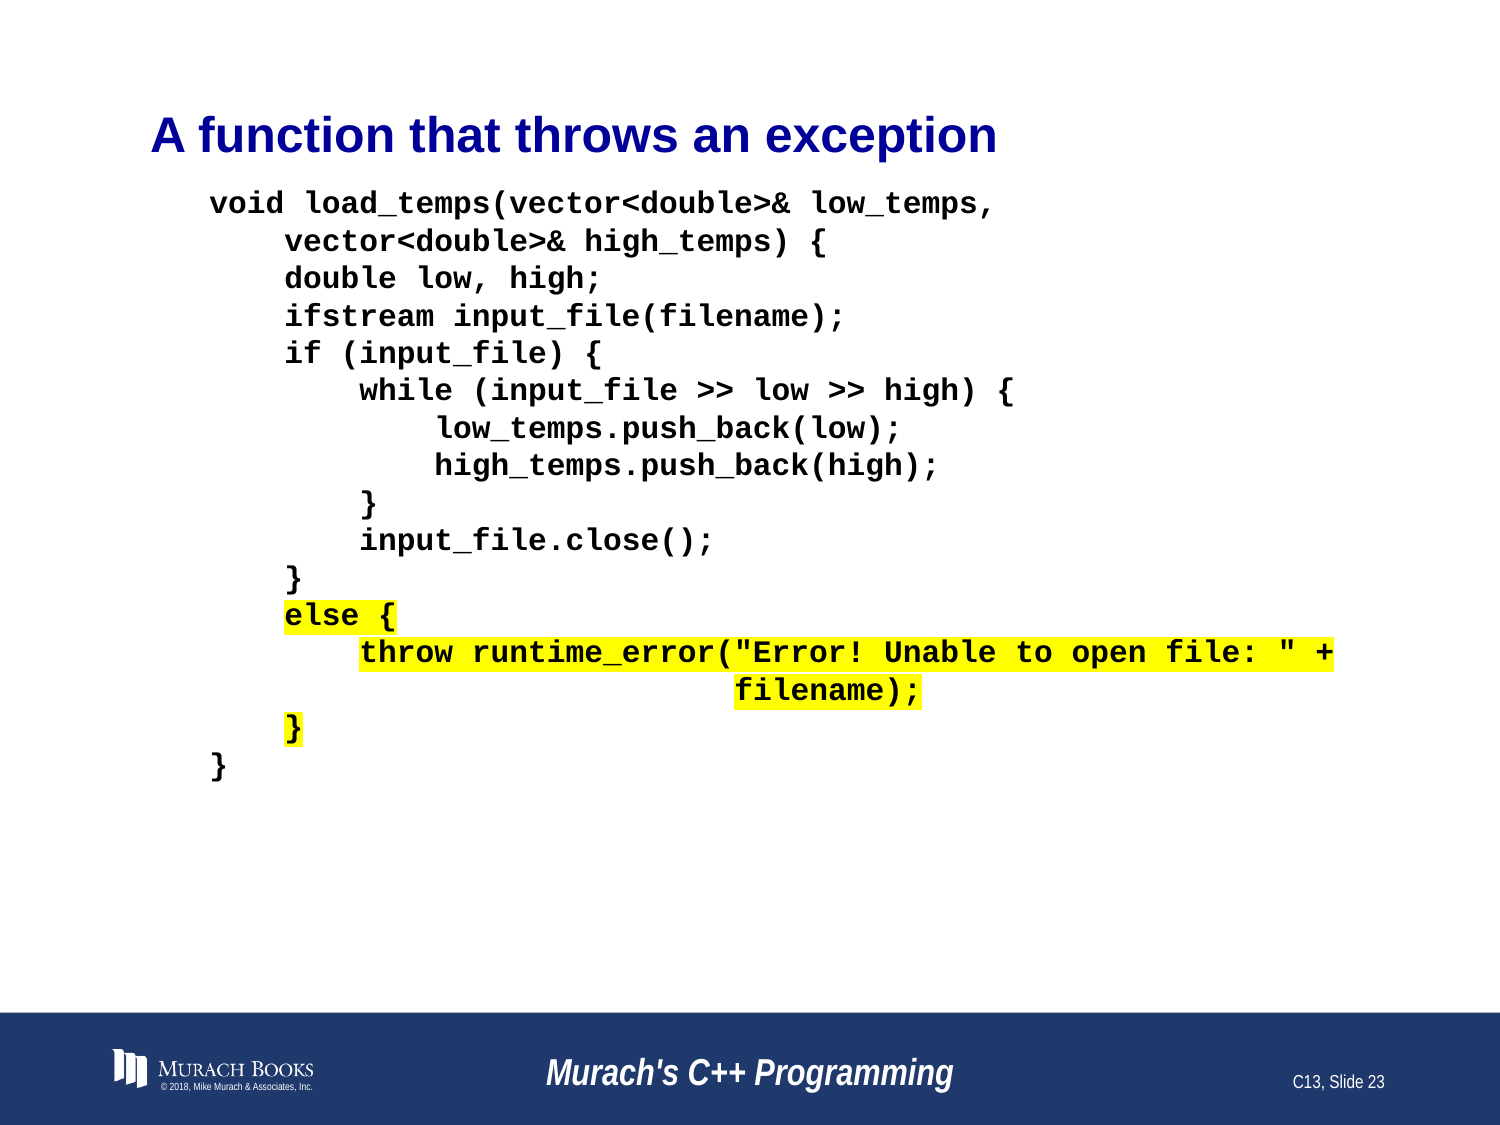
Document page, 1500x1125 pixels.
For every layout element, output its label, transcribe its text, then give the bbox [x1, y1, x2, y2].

footer © 2018, Mike Murach & Associates, Inc. [12, 1025, 463, 1100]
list void load_temps(vector<double>& low_temps, vector<double>& high_temps) { double low, high; ifstream input_file(filename); if (input_file) { while (input_file >> low >> high) { low_temps.push_back(low); high_temps.push_back(high); } input_file.close(); } else { throw runtime_error("Error! Unable to open file: " + filename); } } [137, 174, 1350, 975]
title A function that throws an exception [150, 102, 1350, 164]
slide_number Murach's C++ Programming [463, 1025, 1050, 1100]
slide_number C13, Slide 23 [1087, 1025, 1400, 1100]
